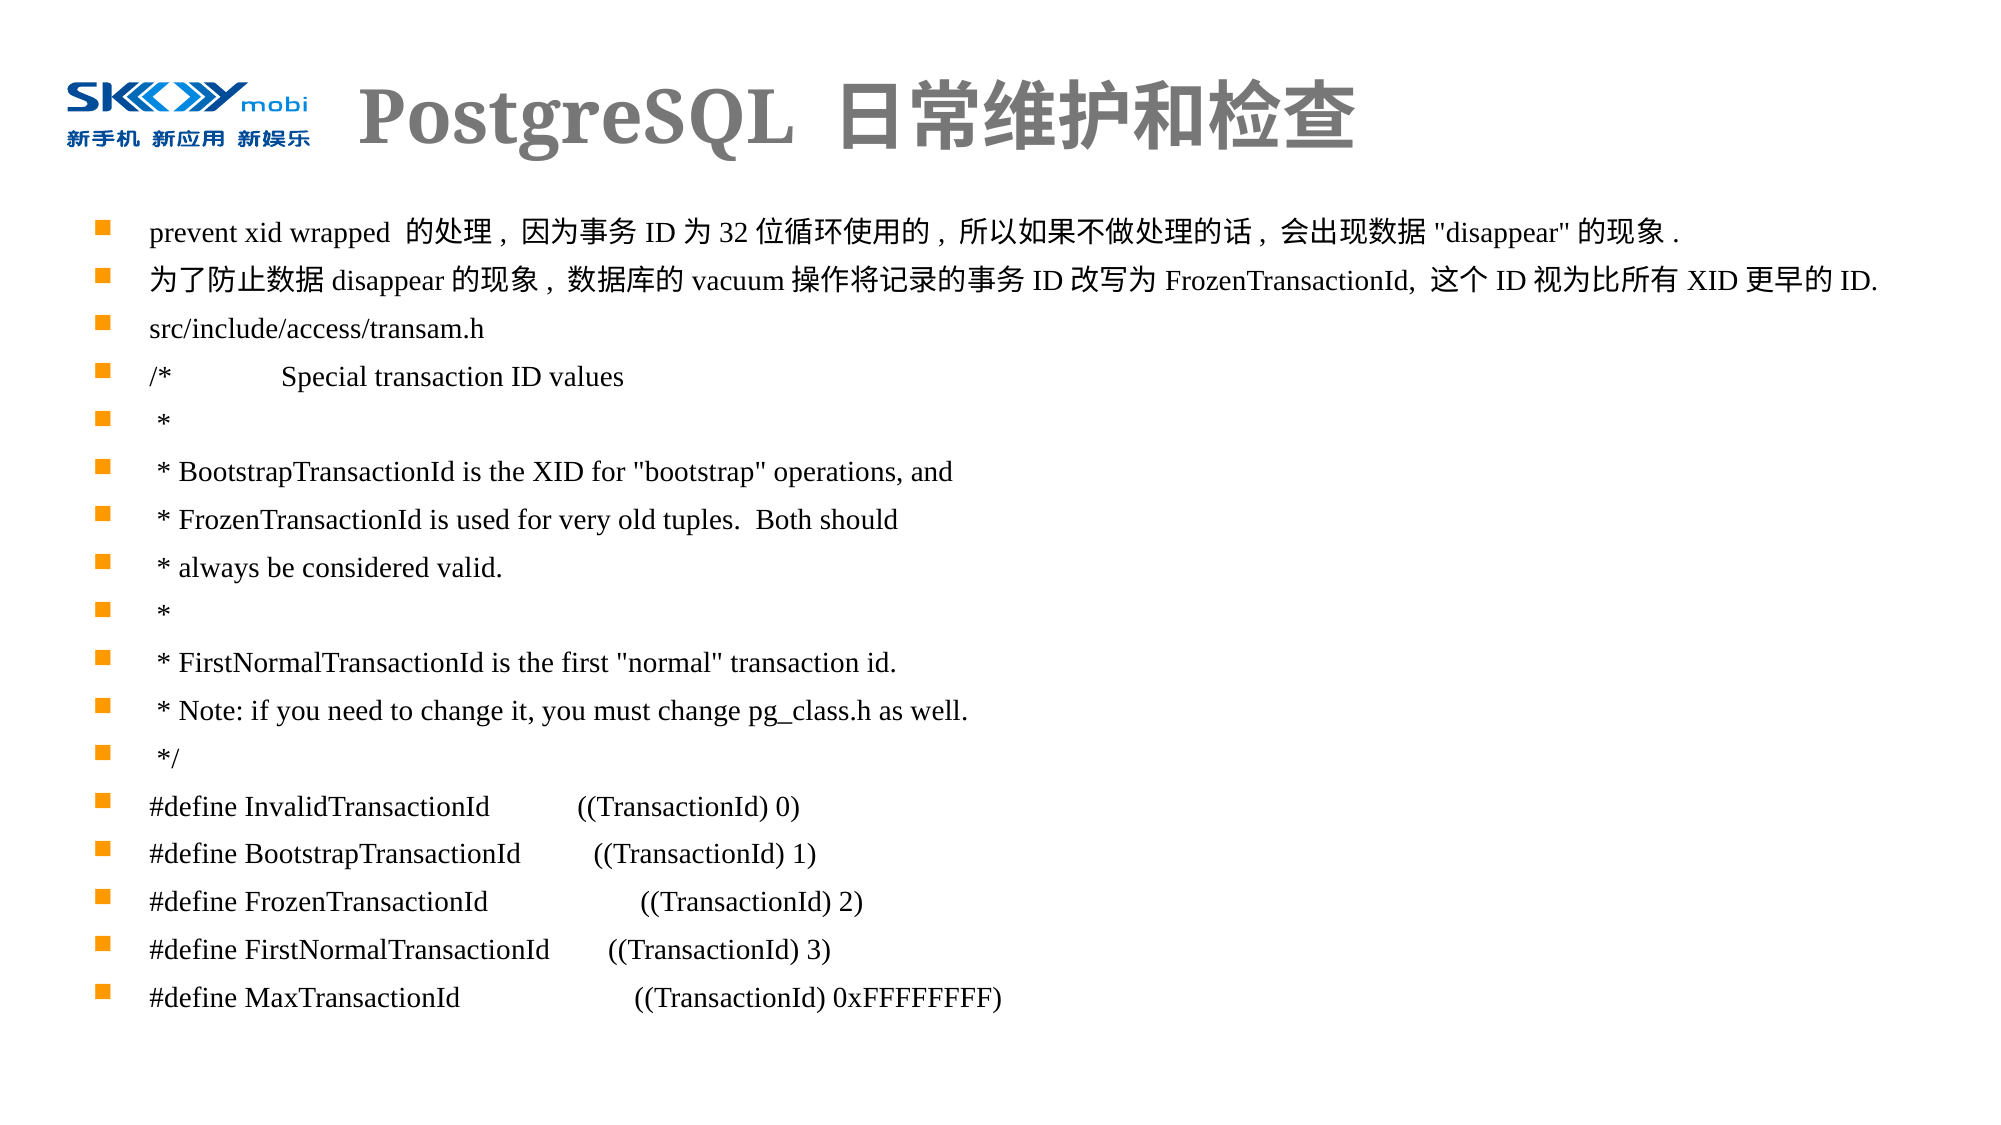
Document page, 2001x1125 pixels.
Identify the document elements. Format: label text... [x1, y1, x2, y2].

title PostgreSQL 日常维护和检查 [343, 60, 1901, 167]
list prevent xid wrapped 的处理, 因为事务ID为32位循环使用的, 所以如果不做处理的话, 会出现数据"disappear"的现象. 为了防止数据disappear的现象, 数据库的vacuum操作将记录的事务ID改写为FrozenTransactionId, 这个ID视为比所有XID更早的ID. src/include/access/transam.h /* Special transaction ID values * * BootstrapTransactionId is the XID for "bootstrap" operations, and * FrozenTransactionId is used for very old tuples. Both should * always be considered valid. * * FirstNormalTransactionId is the first "normal" transaction id. * Note: if you need to change it, you must change pg_class.h as well. */ #define InvalidTransactionId ((TransactionId) 0) #define BootstrapTransactionId ((TransactionId) 1) #define FrozenTransactionId ((TransactionId) 2) #define FirstNormalTransactionId ((TransactionId) 3) #define MaxTransactionId ((TransactionId) 0xFFFFFFFF) [77, 198, 1901, 1020]
